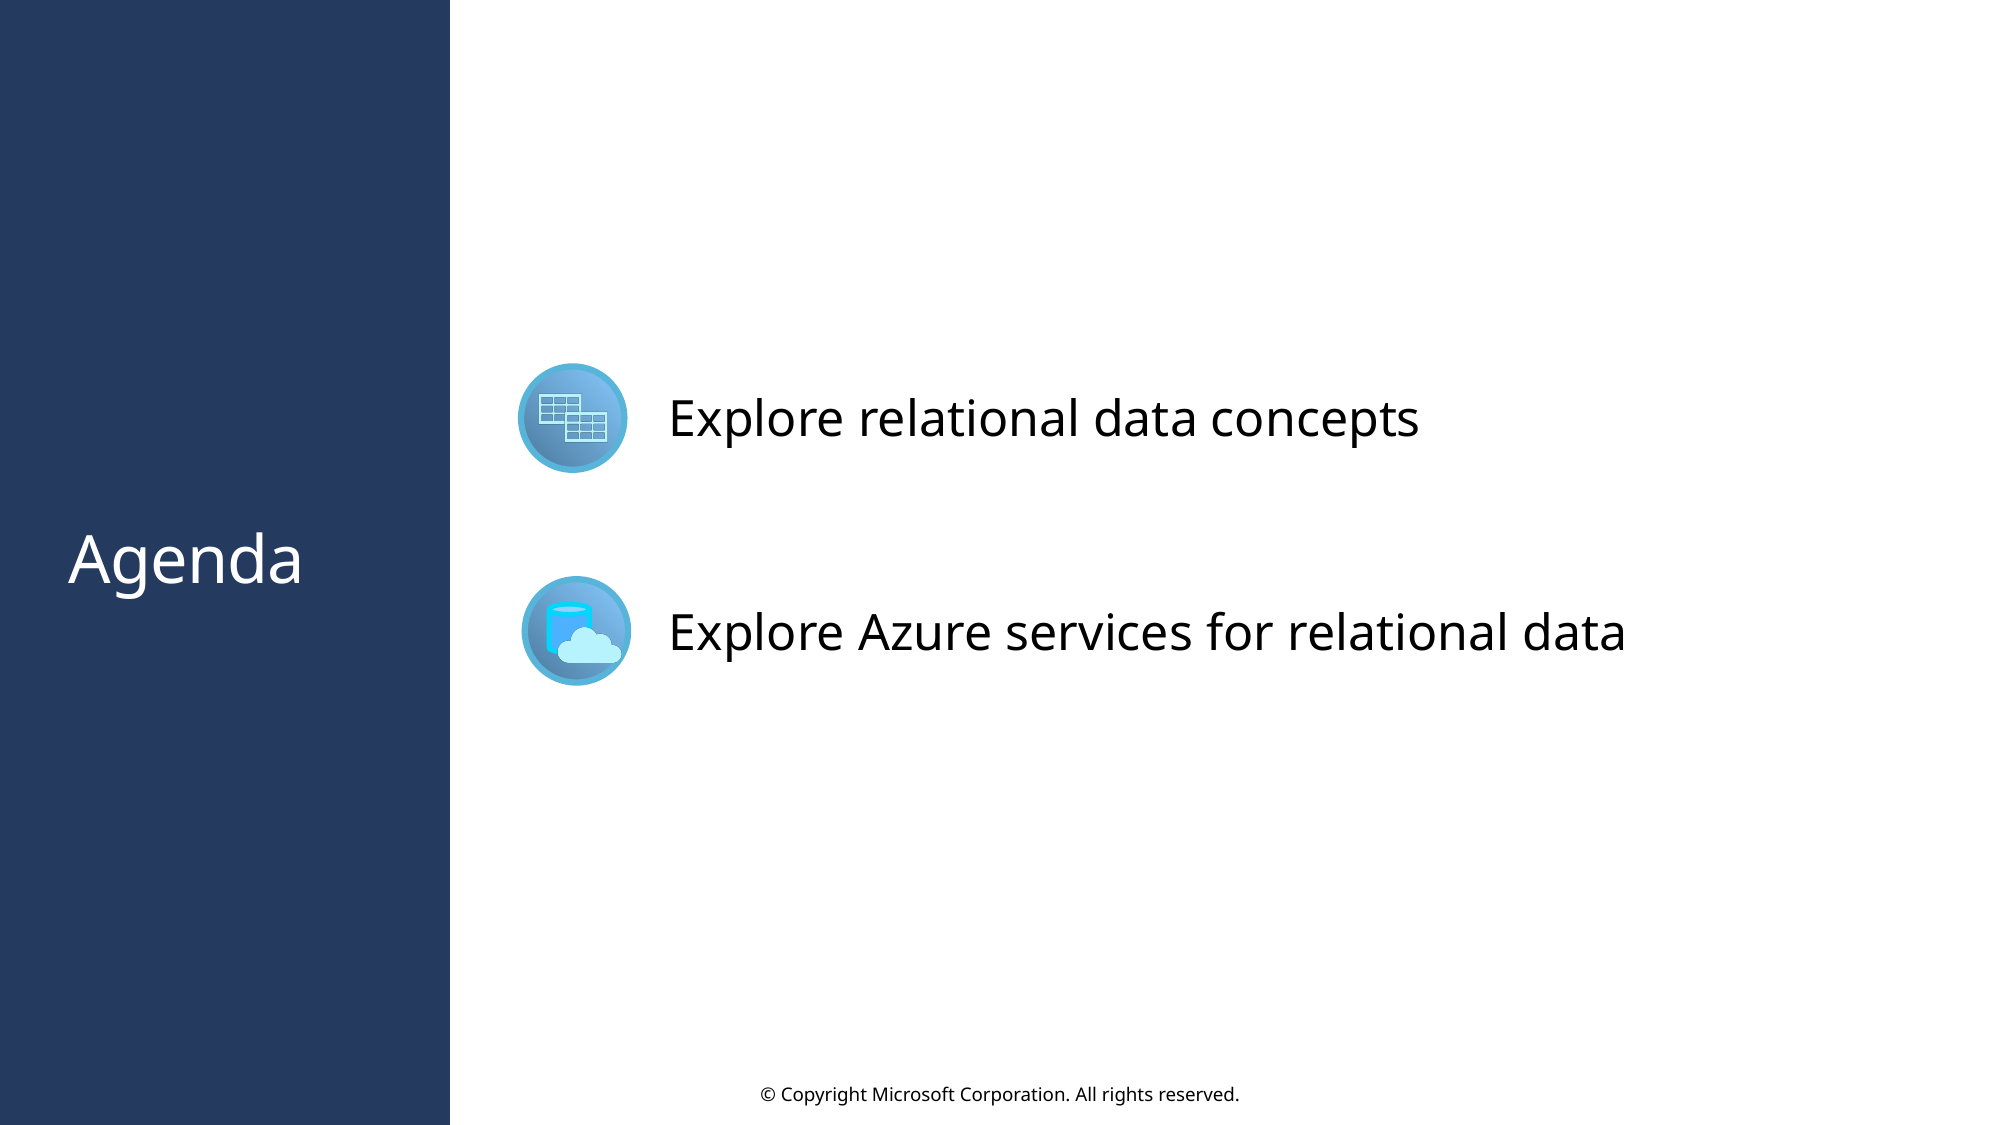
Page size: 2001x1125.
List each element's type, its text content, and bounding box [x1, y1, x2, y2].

title Agenda [68, 506, 391, 619]
list Explore relational data concepts [669, 315, 1932, 517]
list Explore Azure services for relational data [669, 530, 1977, 732]
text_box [520, 366, 625, 470]
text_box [524, 578, 629, 683]
